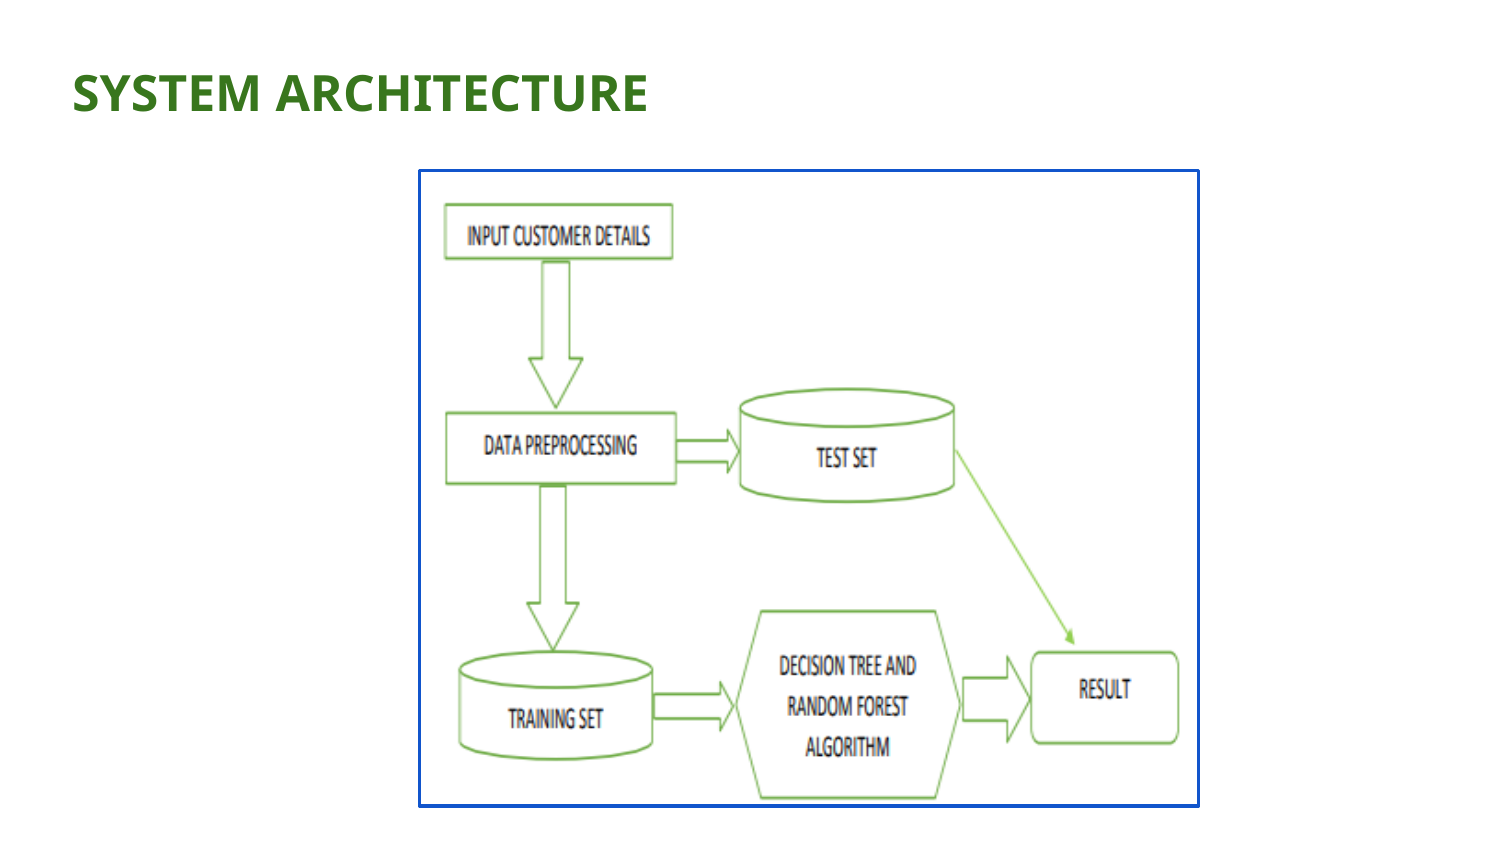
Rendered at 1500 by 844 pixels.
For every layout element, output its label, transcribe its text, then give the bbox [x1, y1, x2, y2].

text_box SYSTEM ARCHITECTURE [56, 45, 1330, 187]
picture [420, 171, 1198, 805]
